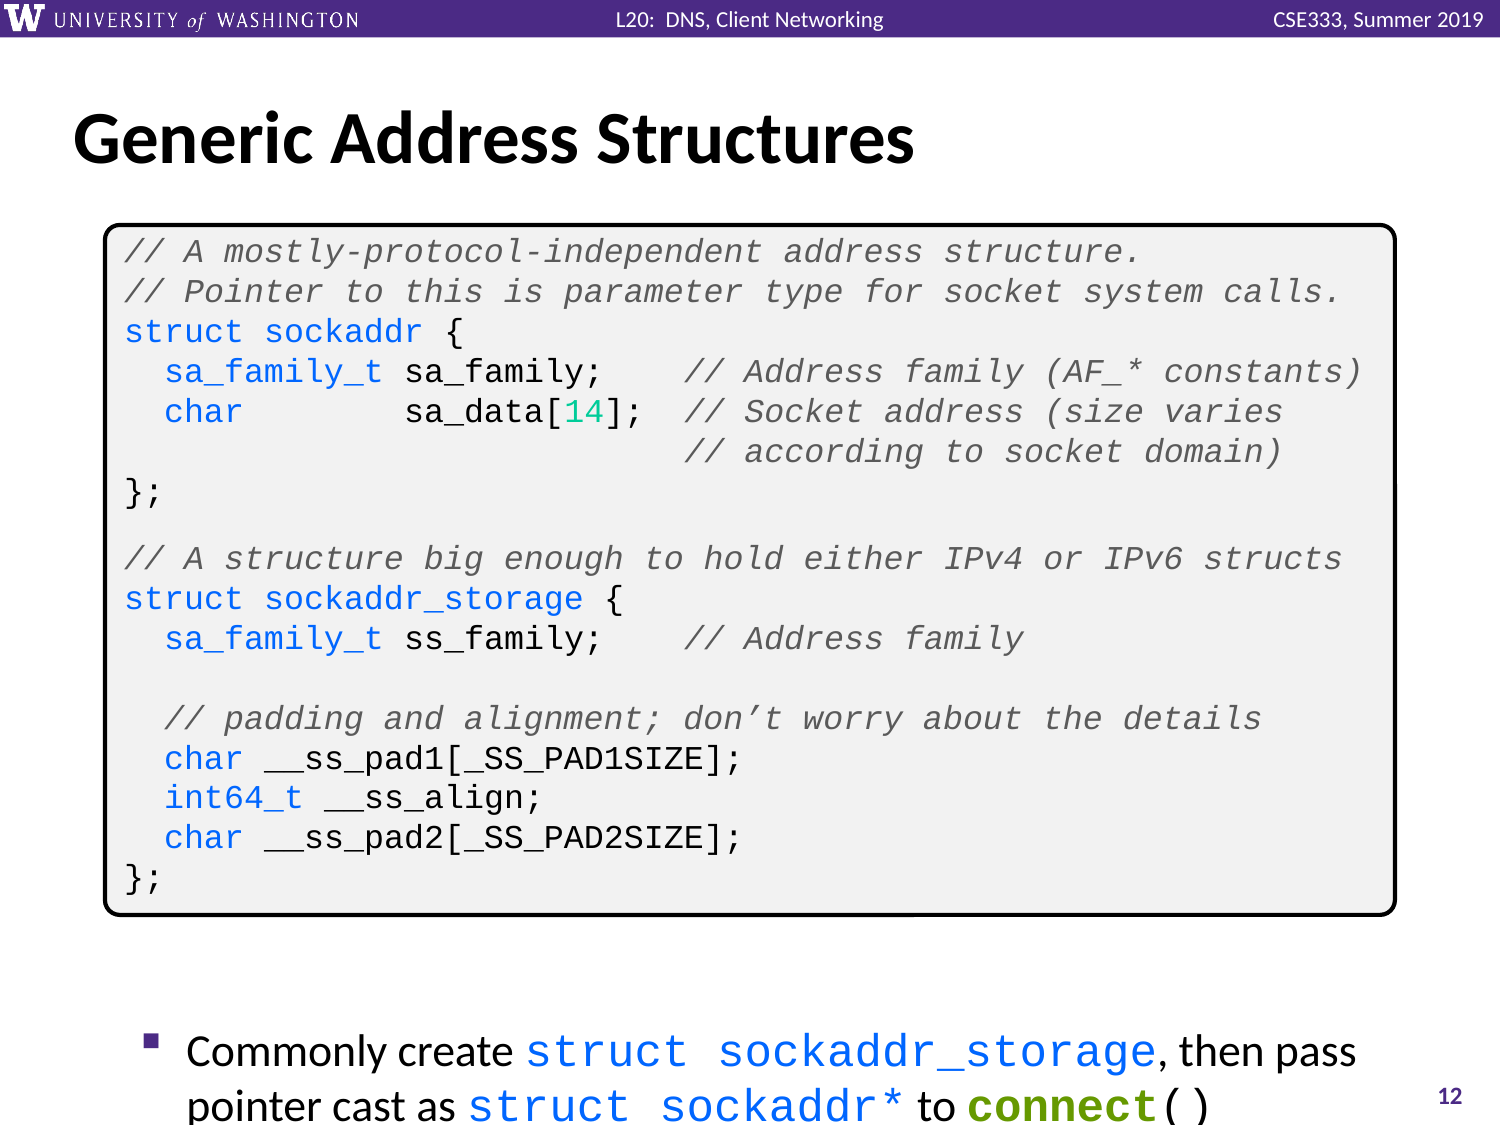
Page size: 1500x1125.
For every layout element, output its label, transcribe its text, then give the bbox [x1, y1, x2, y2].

list Commonly create struct sockaddr_storage, then pass pointer cast as struct sockaddr* to connect() [64, 223, 1438, 1040]
picture [4, 4, 358, 32]
text_box // A mostly-protocol-independent address structure. // Pointer to this is parameter type for socket system calls. struct sockaddr { sa_family_t sa_family; // Address family (AF_* constants) char sa_data[14]; // Socket address (size varies // according to socket domain) }; // A structure big enough to hold either IPv4 or IPv6 structs struct sockaddr_storage { sa_family_t ss_family; // Address family // padding and alignment; don’t worry about the details char __ss_pad1[_SS_PAD1SIZE]; int64_t __ss_align; char __ss_pad2[_SS_PAD2SIZE]; }; [104, 224, 1395, 915]
title Generic Address Structures [58, 71, 1438, 197]
slide_number 12 [1400, 1065, 1500, 1125]
